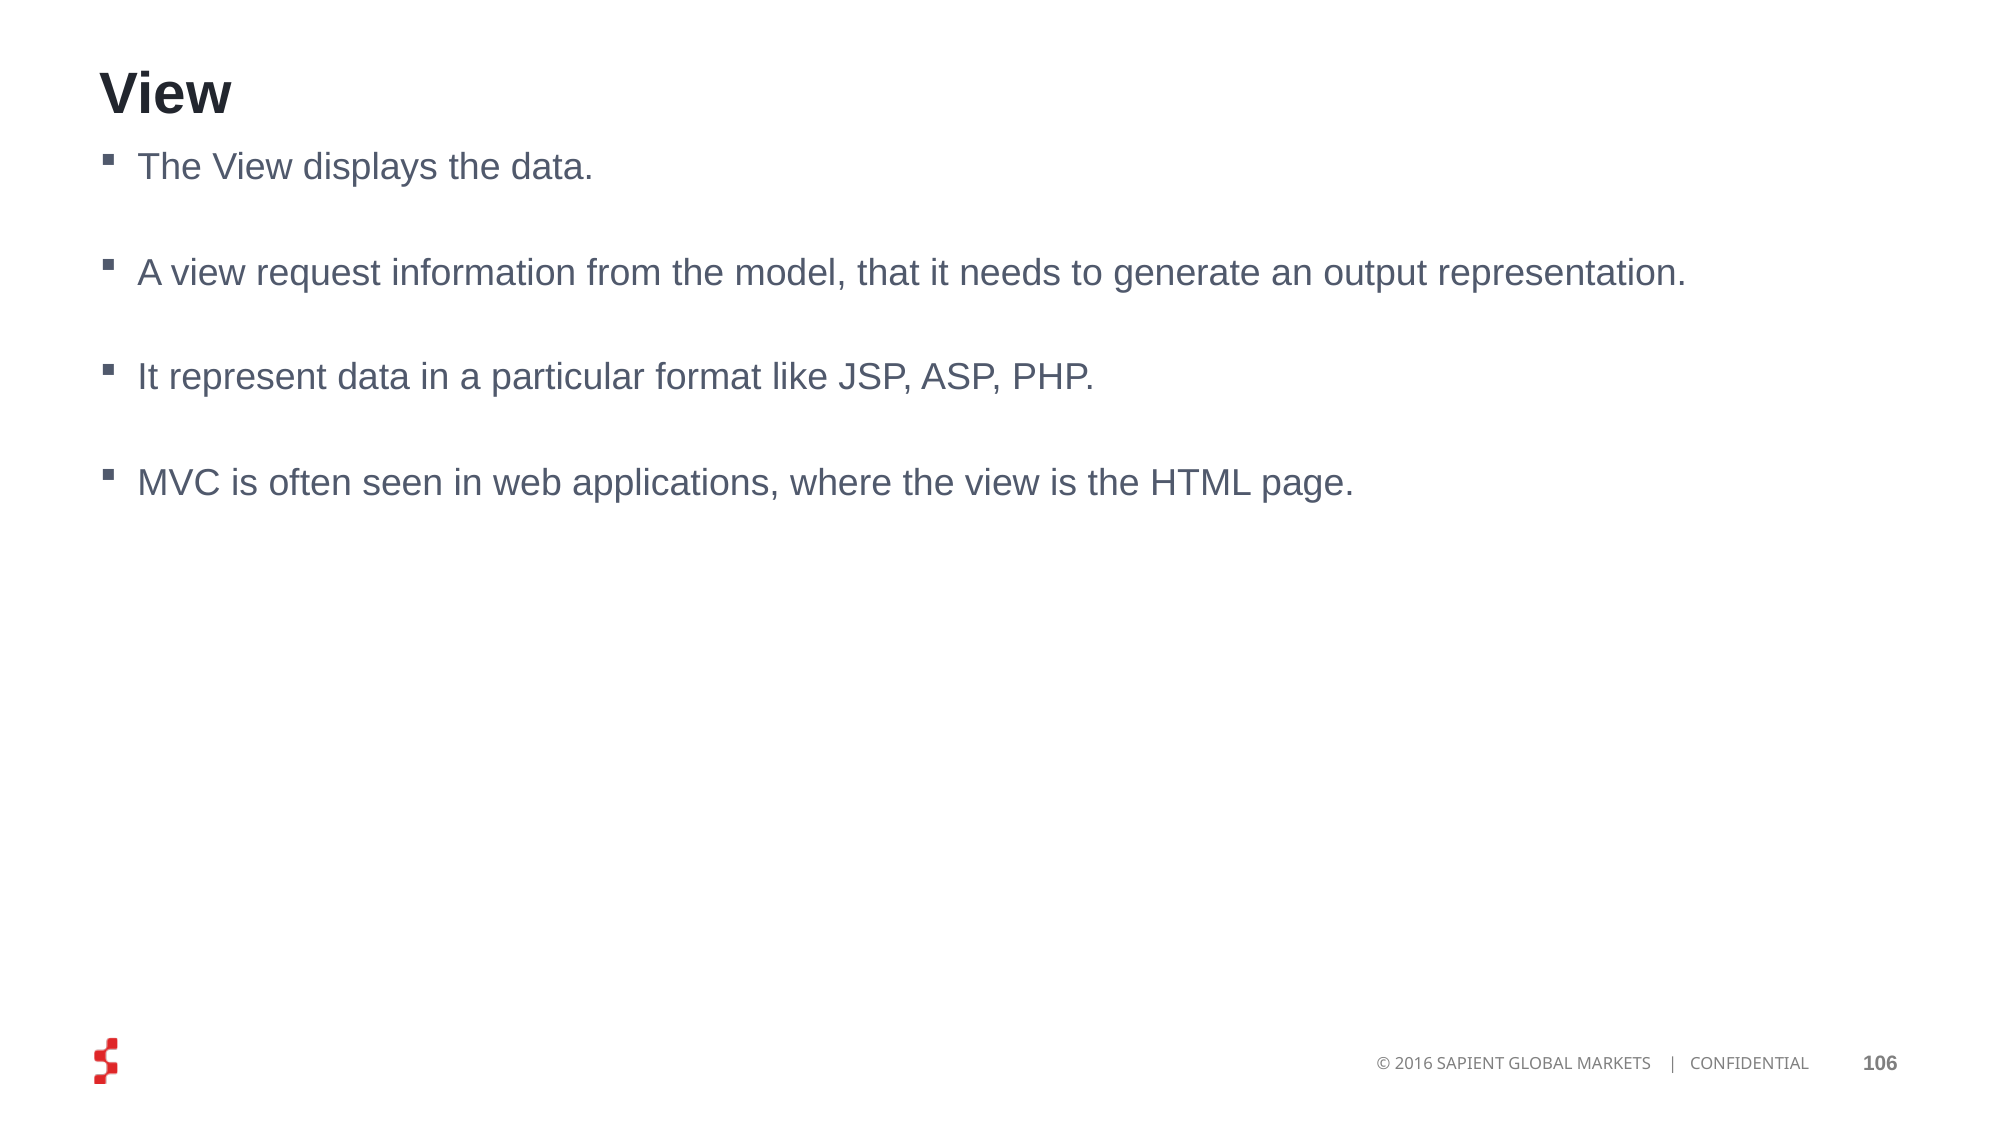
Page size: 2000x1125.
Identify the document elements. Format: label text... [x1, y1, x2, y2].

list The View displays the data. A view request information from the model, that it needs to generate an output representation. It represent data in a particular format like JSP, ASP, PHP. MVC is often seen in web applications, where the view is the HTML page. [99, 142, 1900, 968]
title View [99, 47, 1900, 121]
